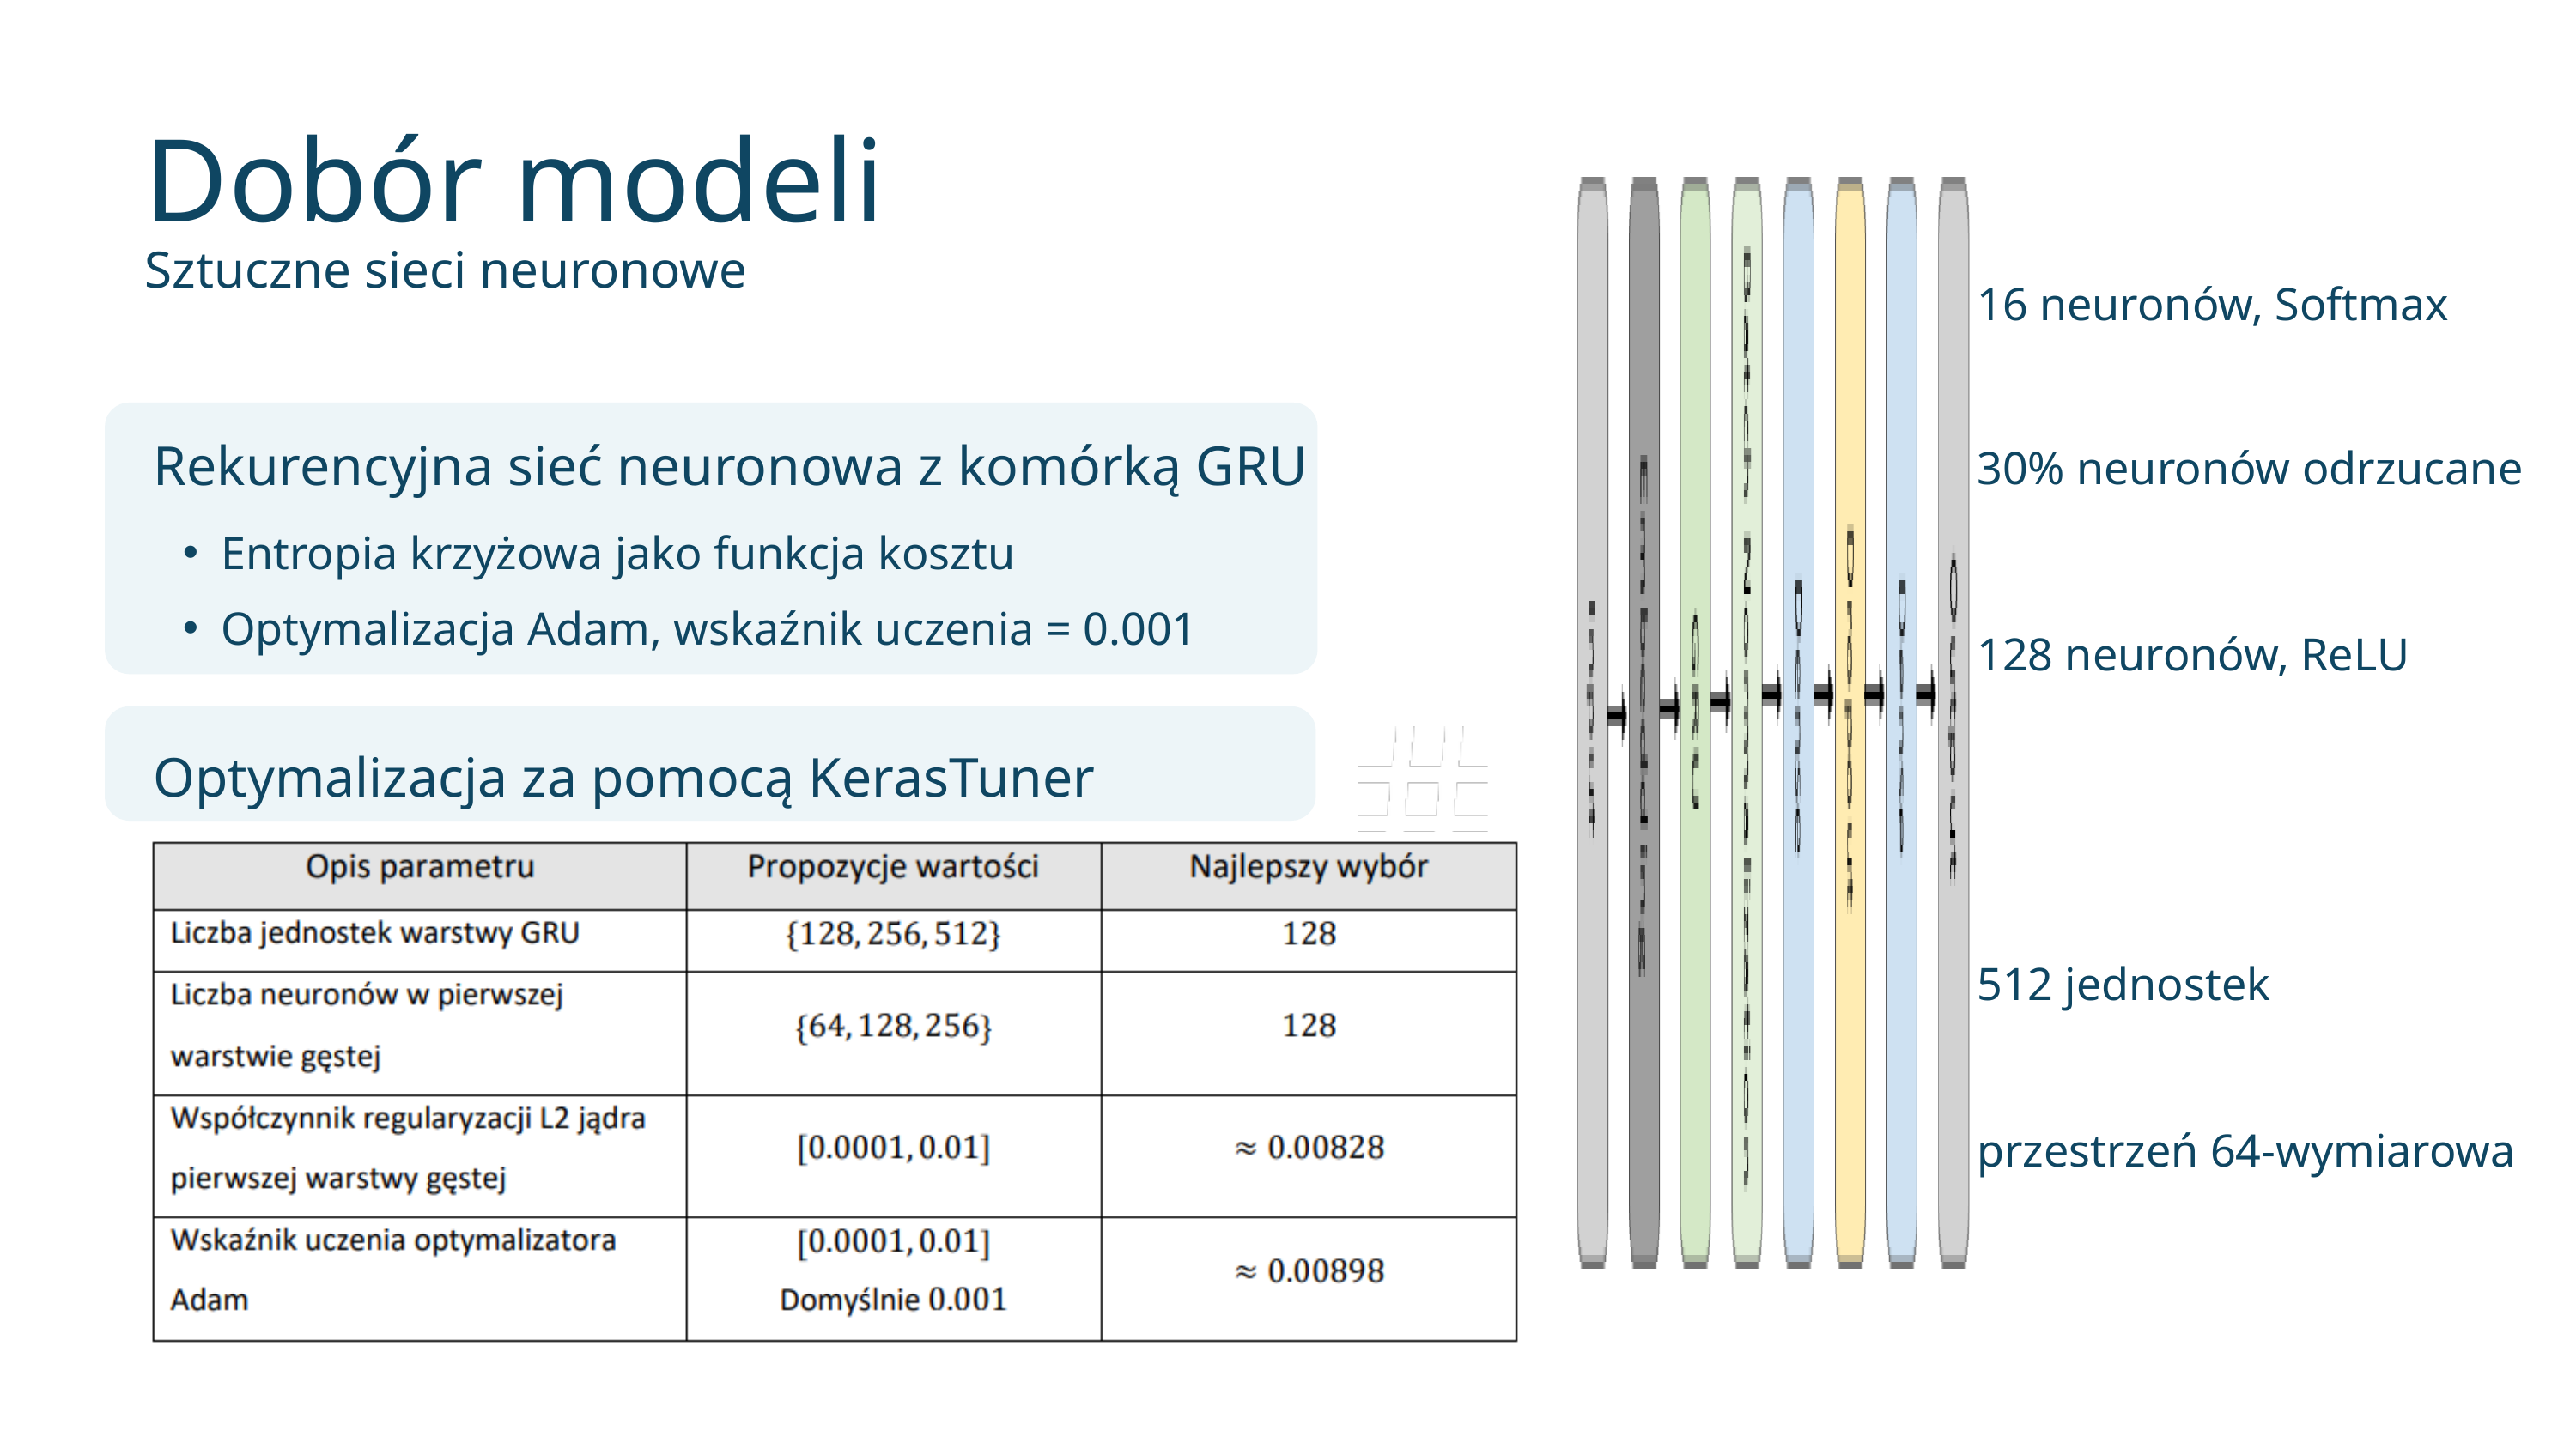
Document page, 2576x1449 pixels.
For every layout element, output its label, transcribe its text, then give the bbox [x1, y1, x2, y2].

text_box 16 neuronów, Softmax [1977, 252, 2549, 330]
text_box Dobór modeli [144, 84, 1289, 227]
text_box [1358, 726, 1488, 832]
text_box przestrzeń 64-wymiarowa [1977, 1100, 2549, 1176]
text_box [144, 832, 1527, 1353]
text_box Sztuczne sieci neuronowe [144, 227, 1318, 299]
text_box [104, 402, 1318, 675]
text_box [104, 706, 1316, 822]
text_box 30% neuronów odrzucane [1977, 417, 2549, 494]
text_box [1567, 59, 1978, 1394]
text_box 512 jednostek [1977, 933, 2549, 1010]
text_box 128 neuronów, ReLU [1977, 603, 2549, 681]
